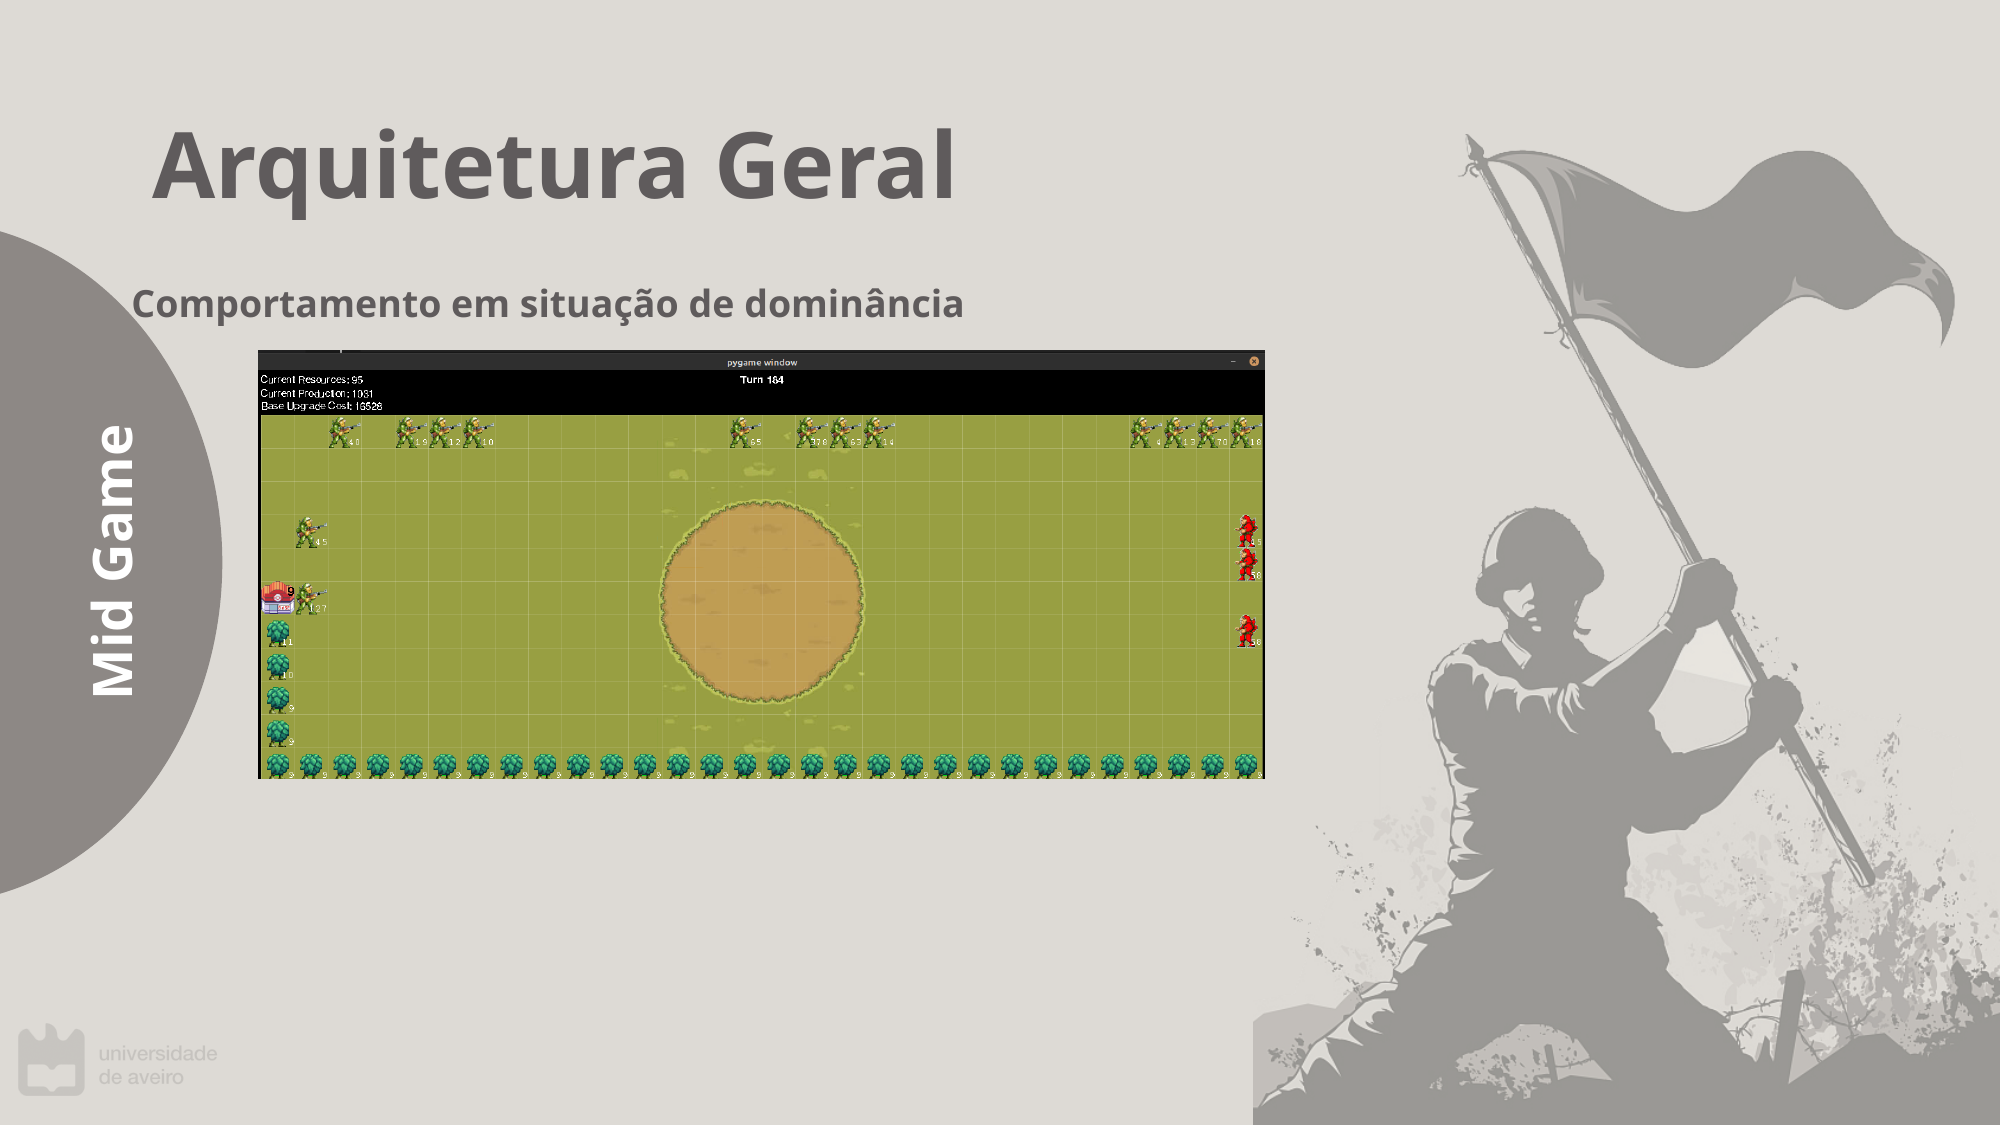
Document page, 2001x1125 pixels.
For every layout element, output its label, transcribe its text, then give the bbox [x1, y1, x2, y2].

picture [258, 95, 2000, 1125]
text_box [0, 221, 222, 904]
picture [8, 1013, 222, 1101]
text_box Comportamento em situação de dominância [222, 272, 981, 332]
title Arquitetura Geral [137, 59, 1863, 278]
